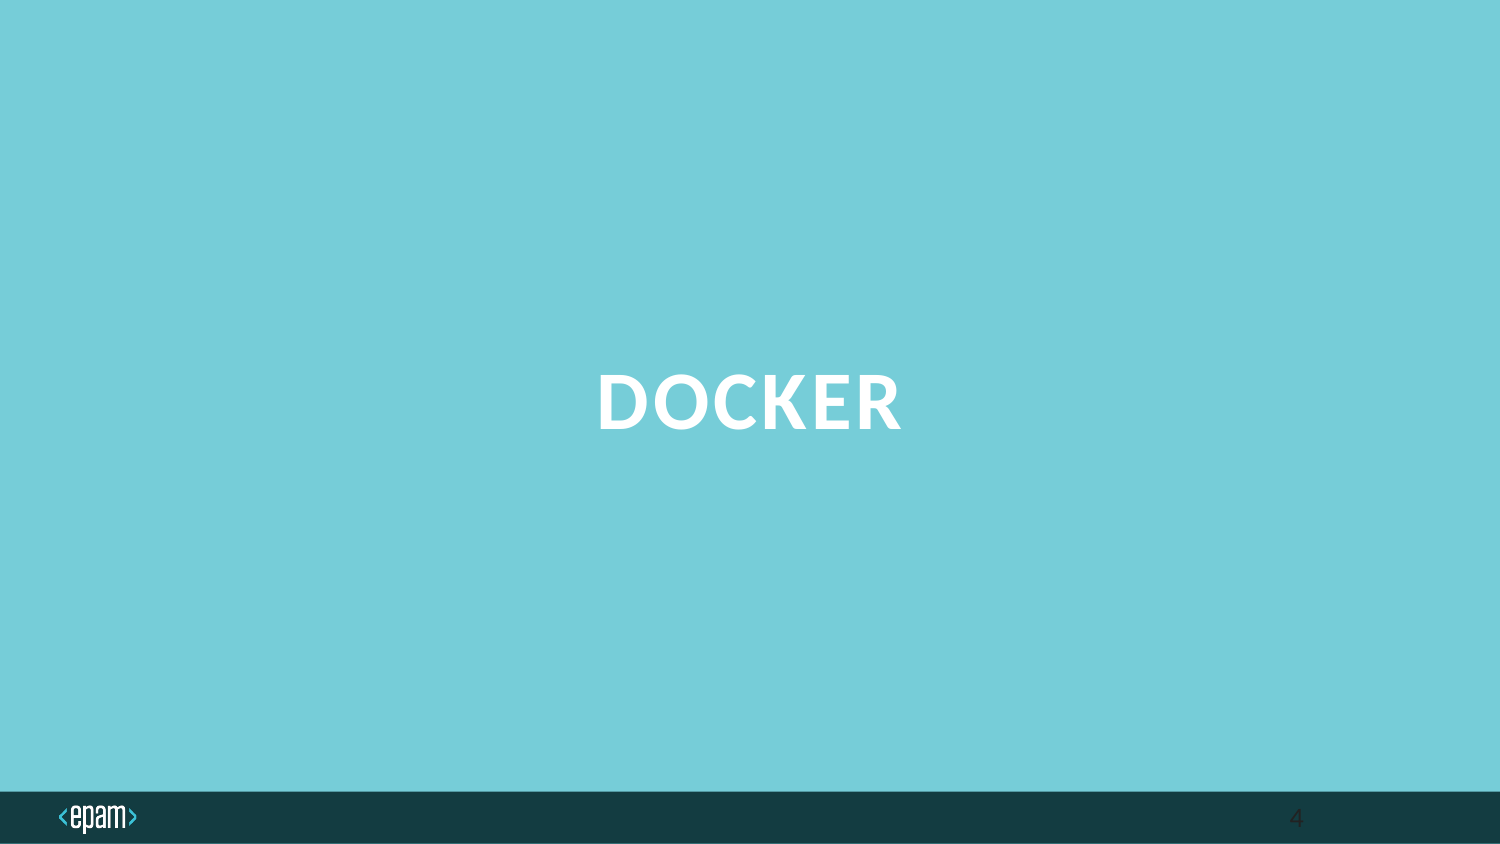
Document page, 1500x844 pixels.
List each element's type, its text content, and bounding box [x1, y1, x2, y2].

title DOCKER [292, 295, 1208, 496]
slide_number 4 [1274, 791, 1500, 844]
